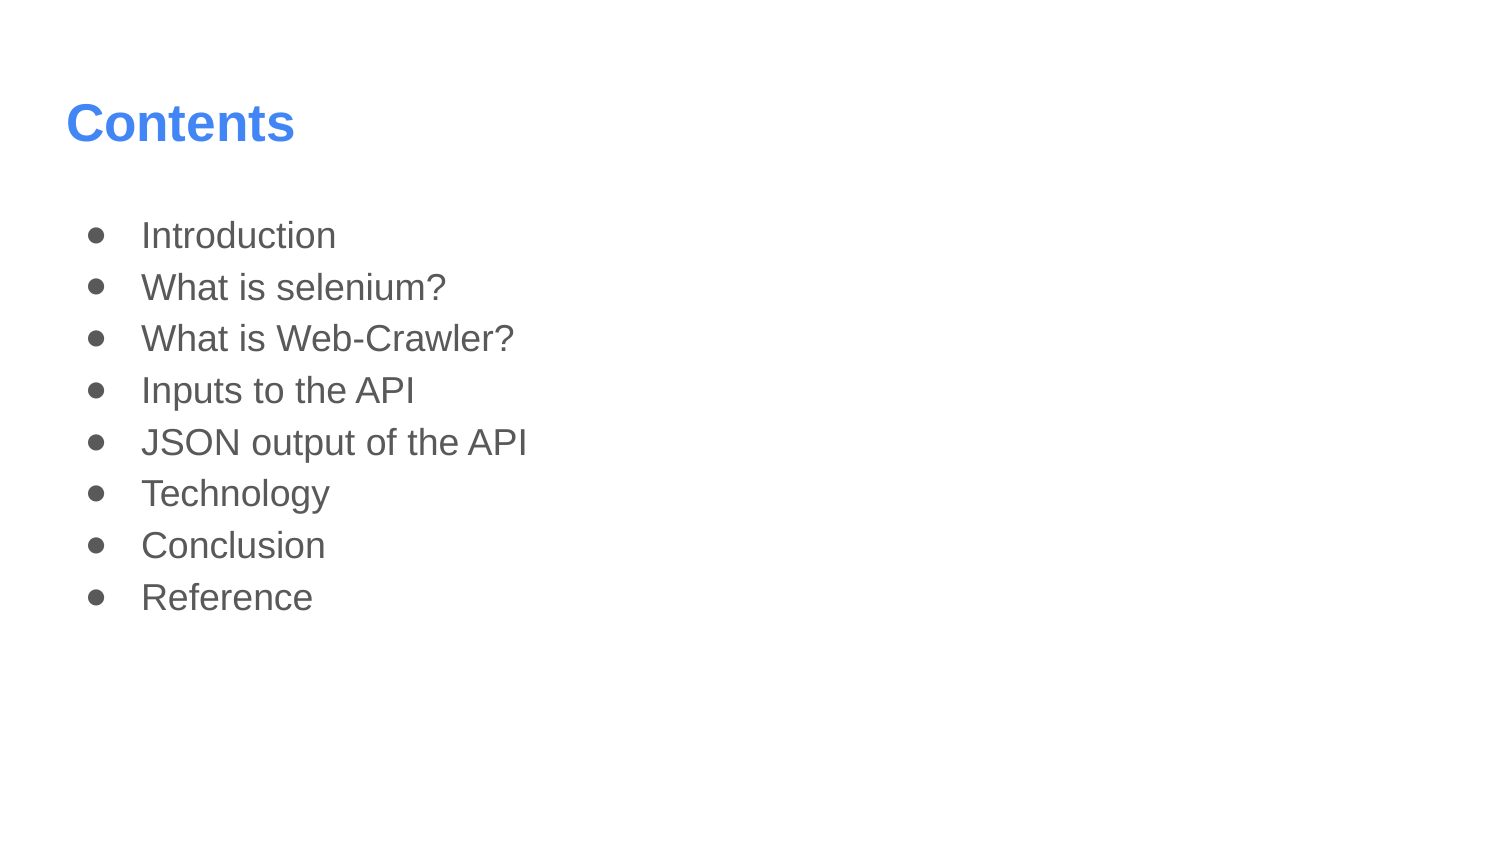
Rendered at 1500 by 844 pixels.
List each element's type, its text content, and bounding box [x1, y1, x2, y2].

list Introduction What is selenium? What is Web-Crawler? Inputs to the API JSON output of the API Technology Conclusion Reference [51, 189, 1449, 750]
title Contents [51, 72, 1449, 167]
